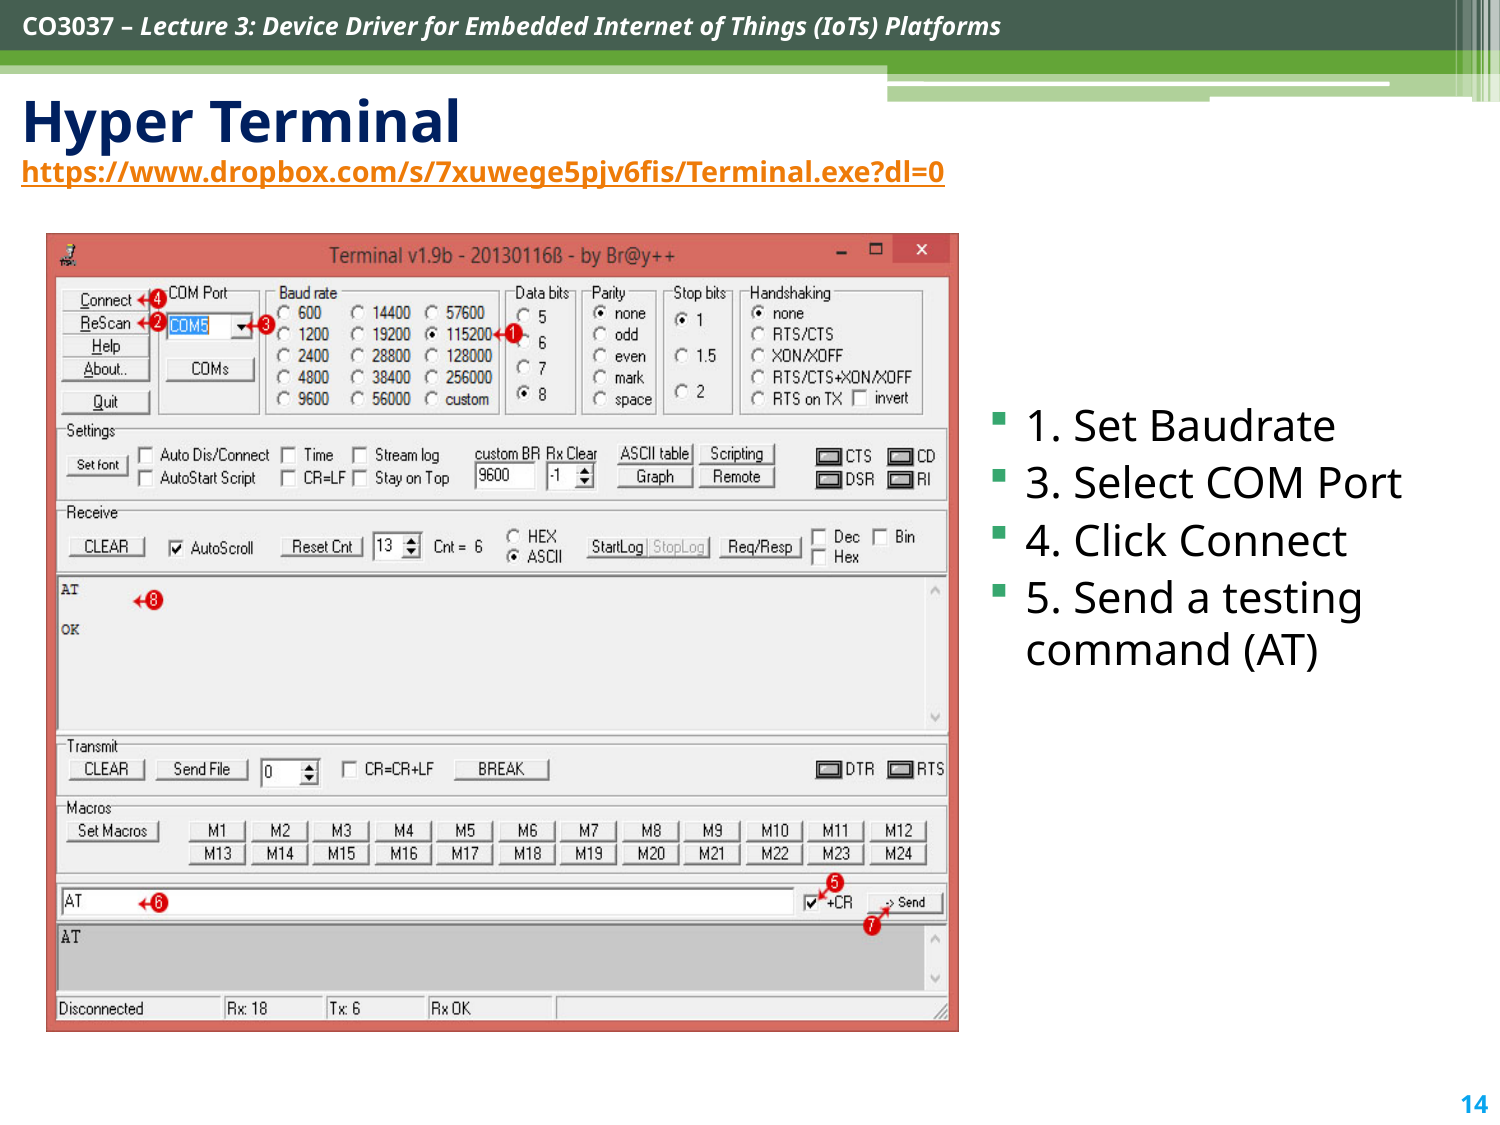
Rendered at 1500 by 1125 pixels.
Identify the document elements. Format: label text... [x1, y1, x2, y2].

picture [46, 233, 959, 1032]
title Hyper Terminal https://www.dropbox.com/s/7xuwege5pjv6fis/Terminal.exe?dl=0 [6, 77, 1485, 201]
list 1. Set Baudrate 3. Select COM Port 4. Click Connect 5. Send a testing command (AT) [959, 391, 1468, 688]
